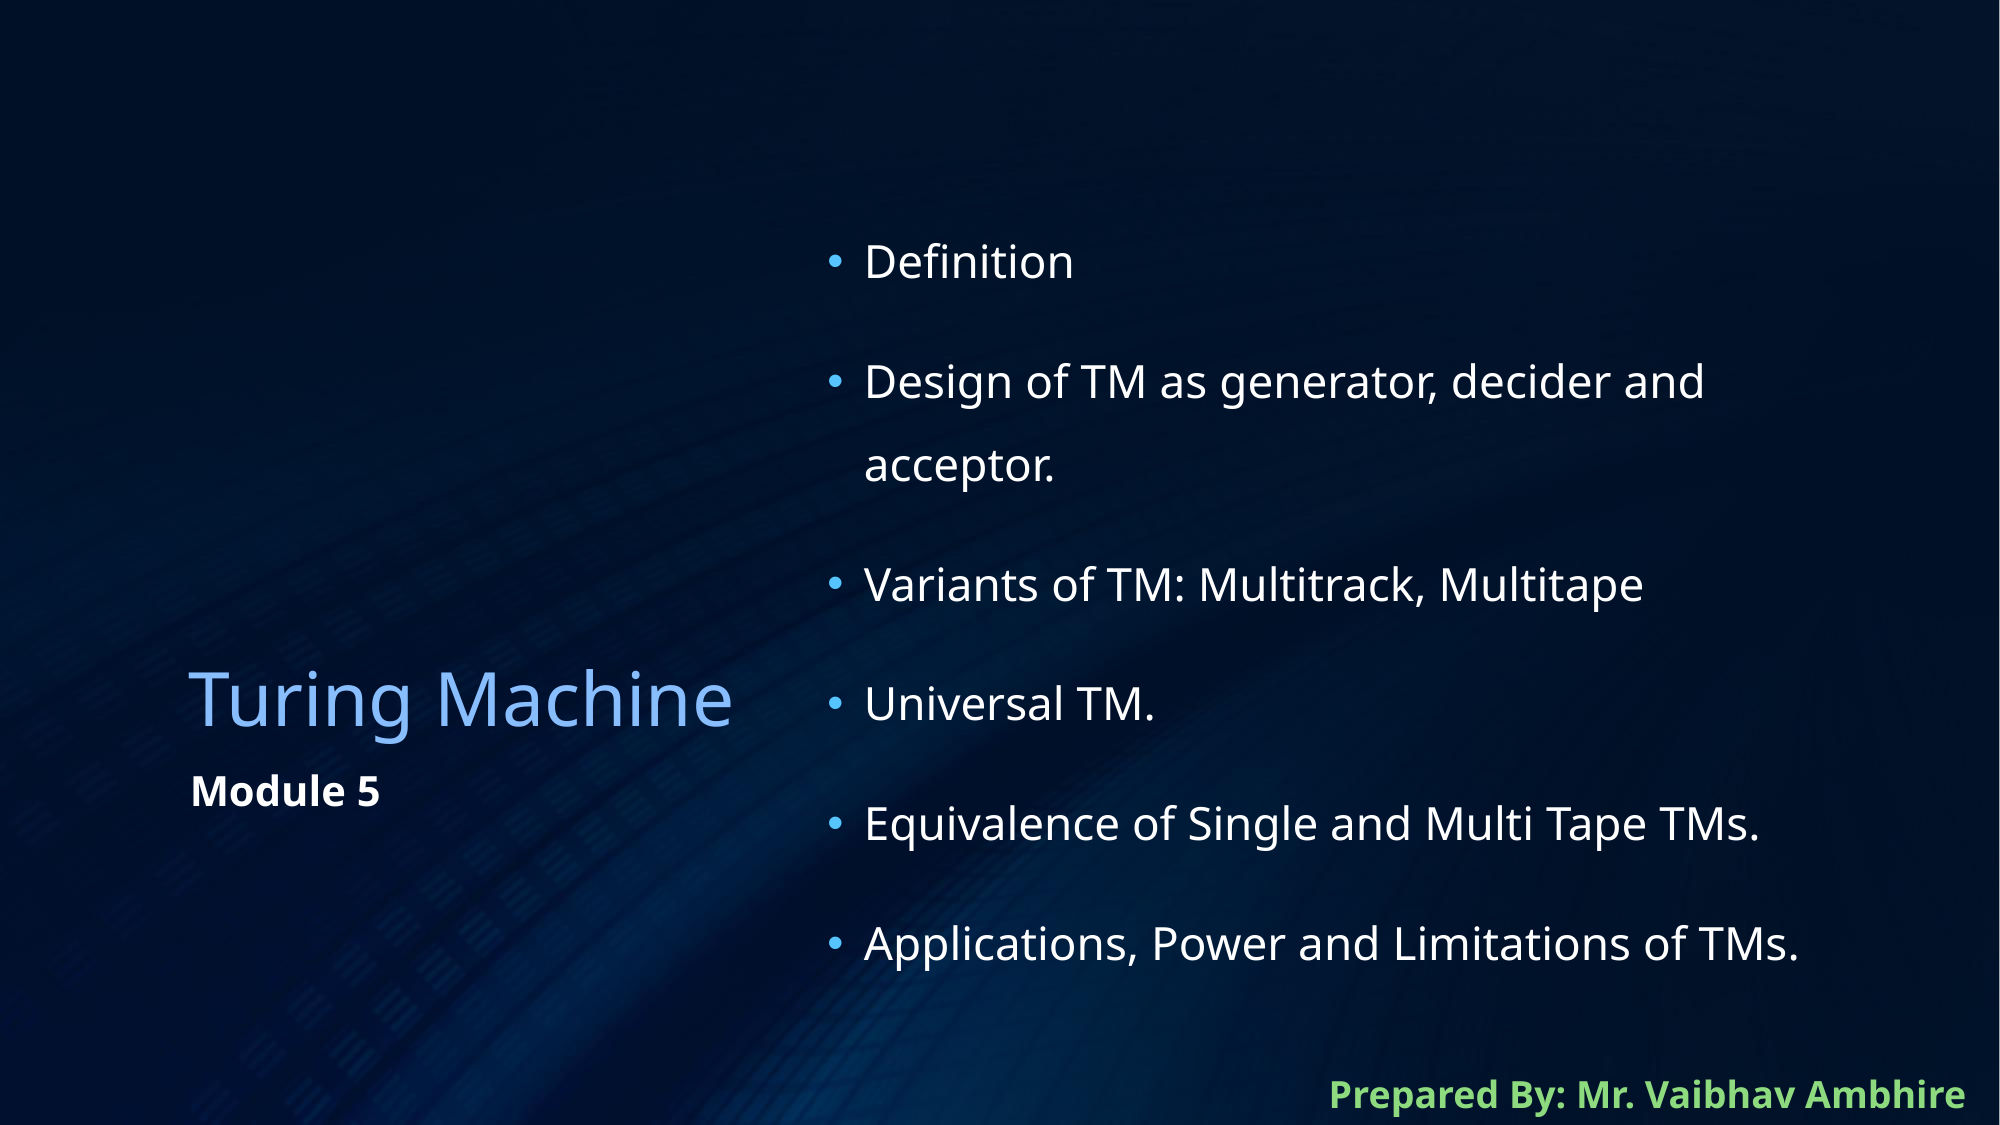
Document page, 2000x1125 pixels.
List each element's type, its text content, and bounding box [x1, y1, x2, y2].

title Turing Machine [173, 312, 764, 750]
picture [0, 0, 2000, 1125]
list Definition Design of TM as generator, decider and acceptor. Variants of TM: Multitrack, Multitape Universal TM. Equivalence of Single and Multi Tape TMs. Applications, Power and Limitations of TMs. [812, 112, 1863, 1063]
list Module 5 [174, 762, 763, 988]
